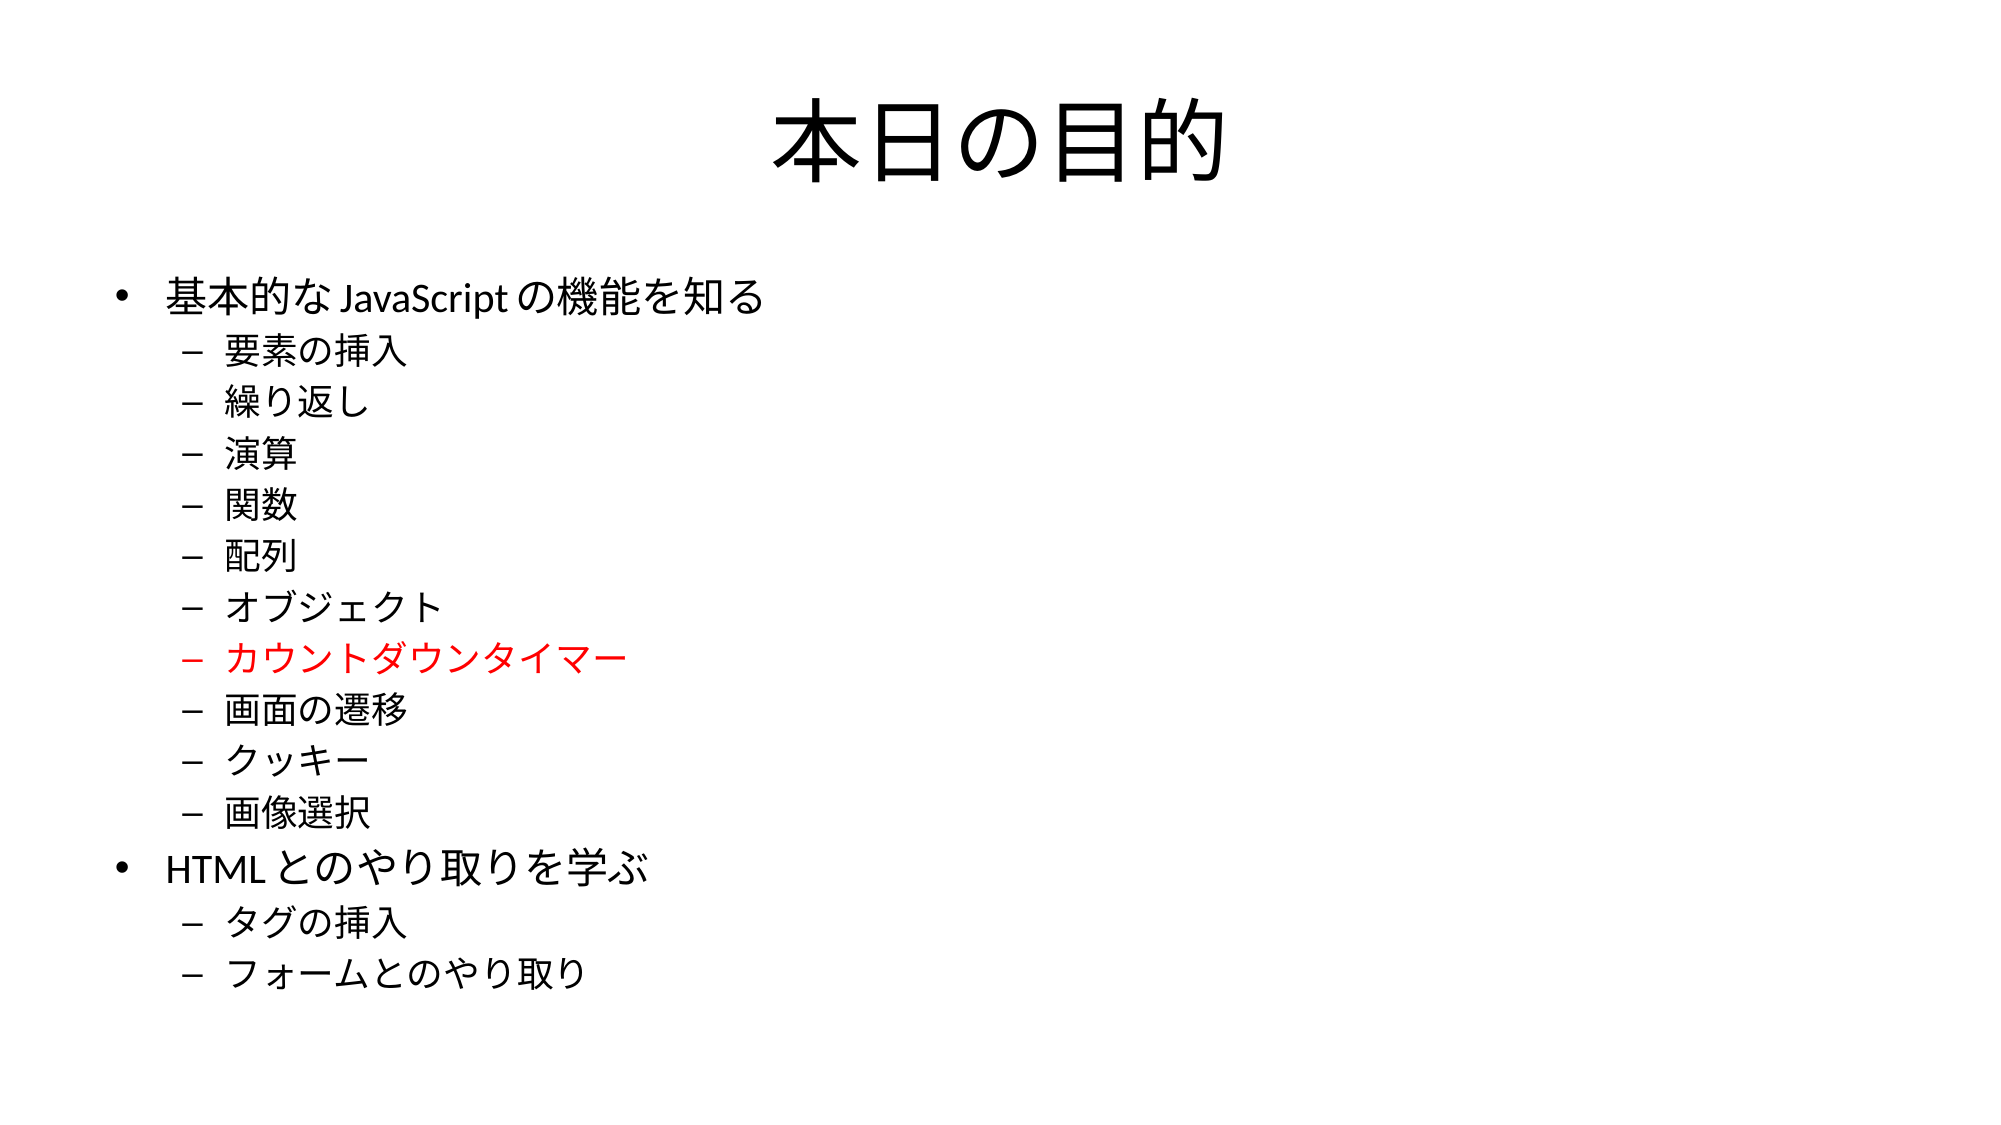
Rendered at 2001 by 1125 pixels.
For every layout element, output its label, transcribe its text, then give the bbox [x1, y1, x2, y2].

title 本日の目的 [99, 45, 1900, 233]
list 基本的なJavaScriptの機能を知る 要素の挿入 繰り返し 演算 関数 配列 オブジェクト カウントダウンタイマー 画面の遷移 クッキー 画像選択 HTMLとのやり取りを学ぶ タグの挿入 フォームとのやり取り [99, 262, 1900, 1005]
